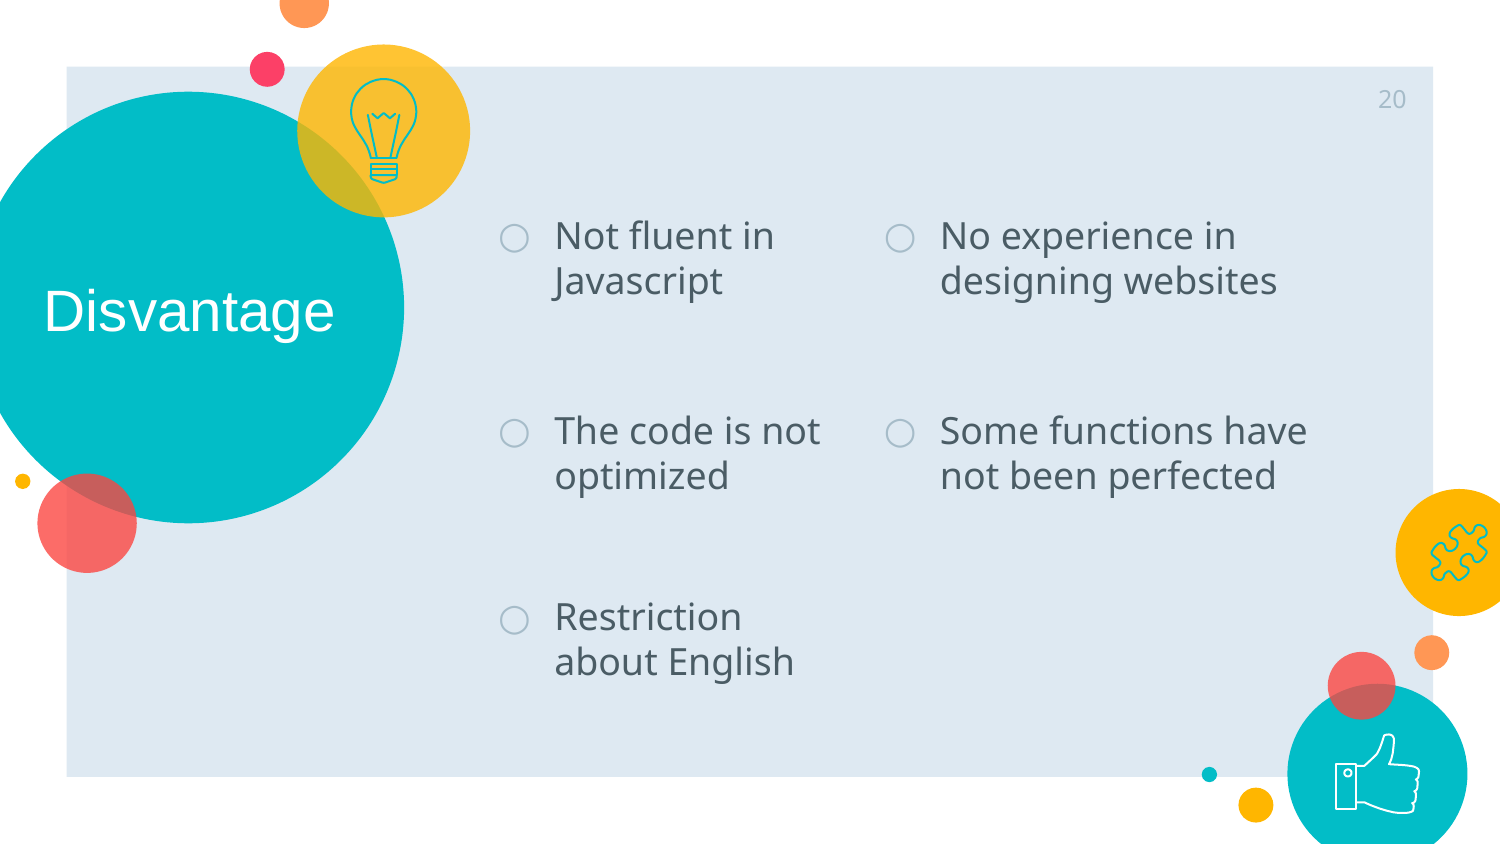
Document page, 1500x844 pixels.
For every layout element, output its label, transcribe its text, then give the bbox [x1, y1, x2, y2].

list The code is not optimized [464, 392, 849, 578]
list Some functions have not been perfected [849, 392, 1332, 579]
list Restriction about English [464, 578, 850, 765]
title Disvantage [28, 242, 398, 375]
slide_number 20 [1331, 68, 1422, 134]
list Not fluent in Javascript [464, 196, 849, 383]
list No experience in designing websites [849, 196, 1298, 383]
